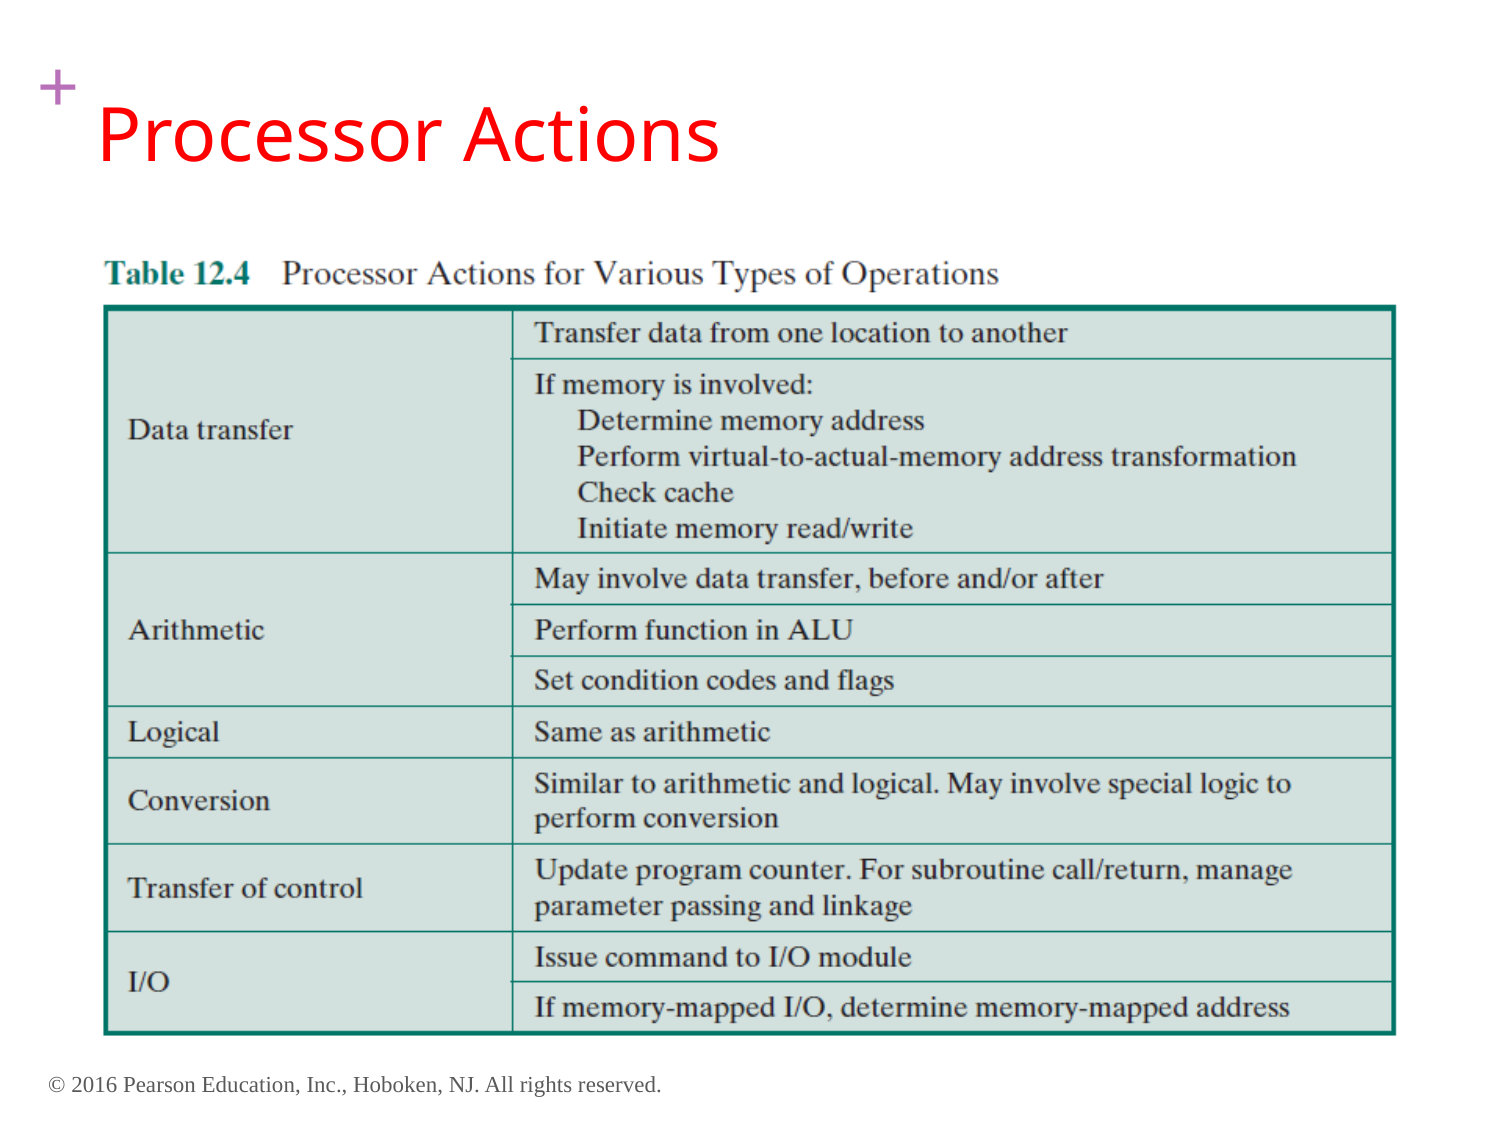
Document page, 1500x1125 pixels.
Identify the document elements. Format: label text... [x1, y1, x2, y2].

picture [99, 254, 1401, 1039]
title Processor Actions [81, 79, 1322, 263]
footer © 2016 Pearson Education, Inc., Hoboken, NJ. All rights reserved. [33, 1053, 1038, 1114]
